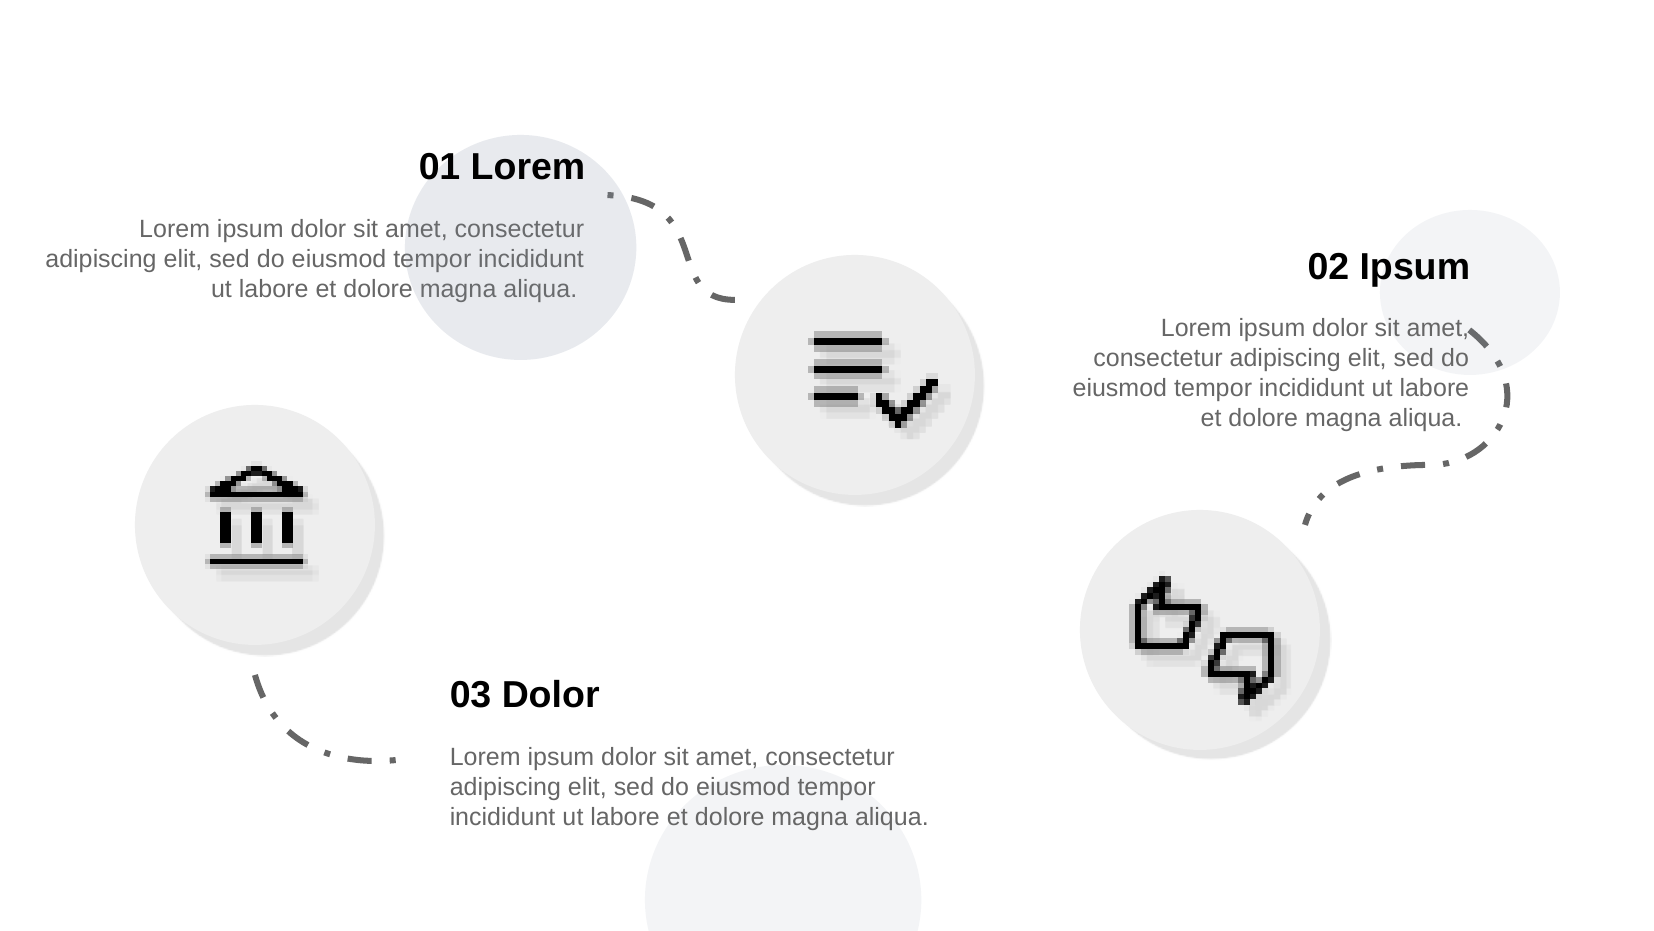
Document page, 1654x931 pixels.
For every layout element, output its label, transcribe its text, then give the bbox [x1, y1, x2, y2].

text_box Lorem ipsum dolor sit amet, consectetur adipiscing elit, sed do eiusmod tempor incididunt ut labore et dolore magna aliqua. [1034, 304, 1485, 456]
picture [1129, 571, 1282, 712]
text_box [404, 165, 637, 360]
text_box 01 Lorem [269, 135, 600, 201]
text_box 03 Dolor [434, 662, 765, 729]
text_box Lorem ipsum dolor sit amet, consectetur adipiscing elit, sed do eiusmod tempor incididunt ut labore et dolore magna aliqua. [29, 205, 600, 367]
text_box Lorem ipsum dolor sit amet, consectetur adipiscing elit, sed do eiusmod tempor incididunt ut labore et dolore magna aliqua. [434, 732, 990, 856]
picture [795, 290, 952, 463]
text_box 02 Ipsum [1154, 234, 1485, 301]
picture [194, 456, 324, 586]
